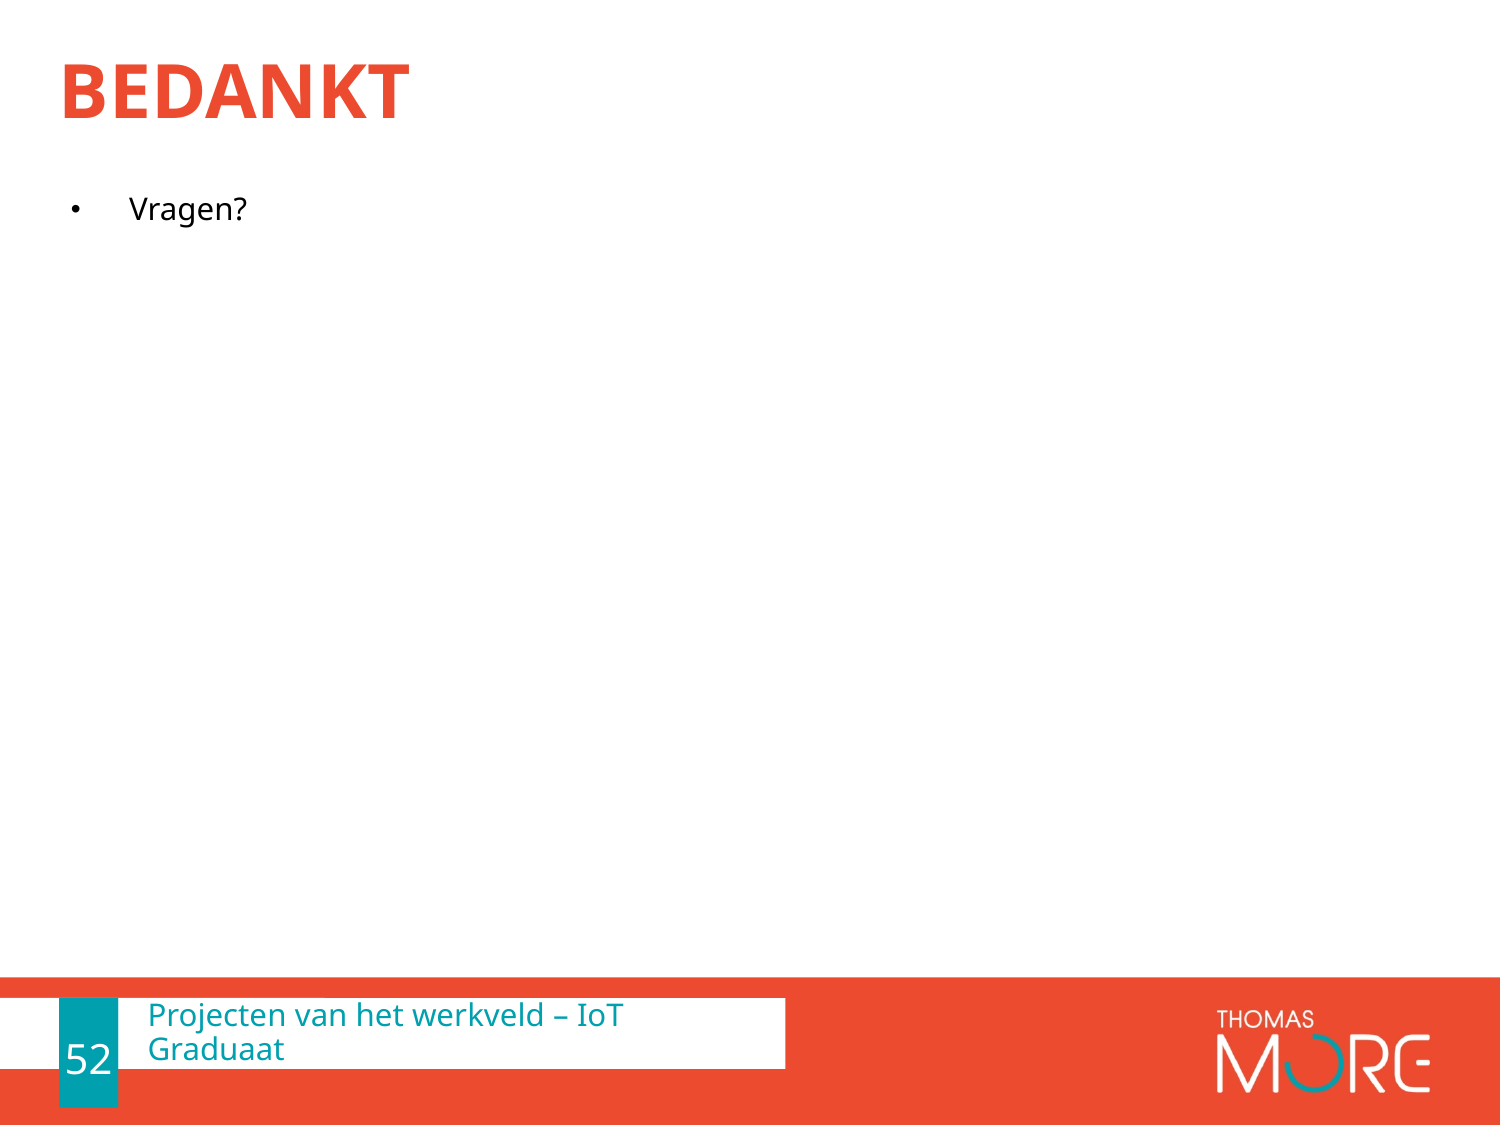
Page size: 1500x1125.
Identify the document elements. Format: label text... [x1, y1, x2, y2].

picture [1187, 980, 1459, 1122]
title Bedankt [0, 0, 1500, 188]
text_box 52 [59, 997, 119, 1108]
list Vragen? [0, 152, 1483, 965]
footer Projecten van het werkveld – IoT Graduaat [123, 998, 786, 1069]
